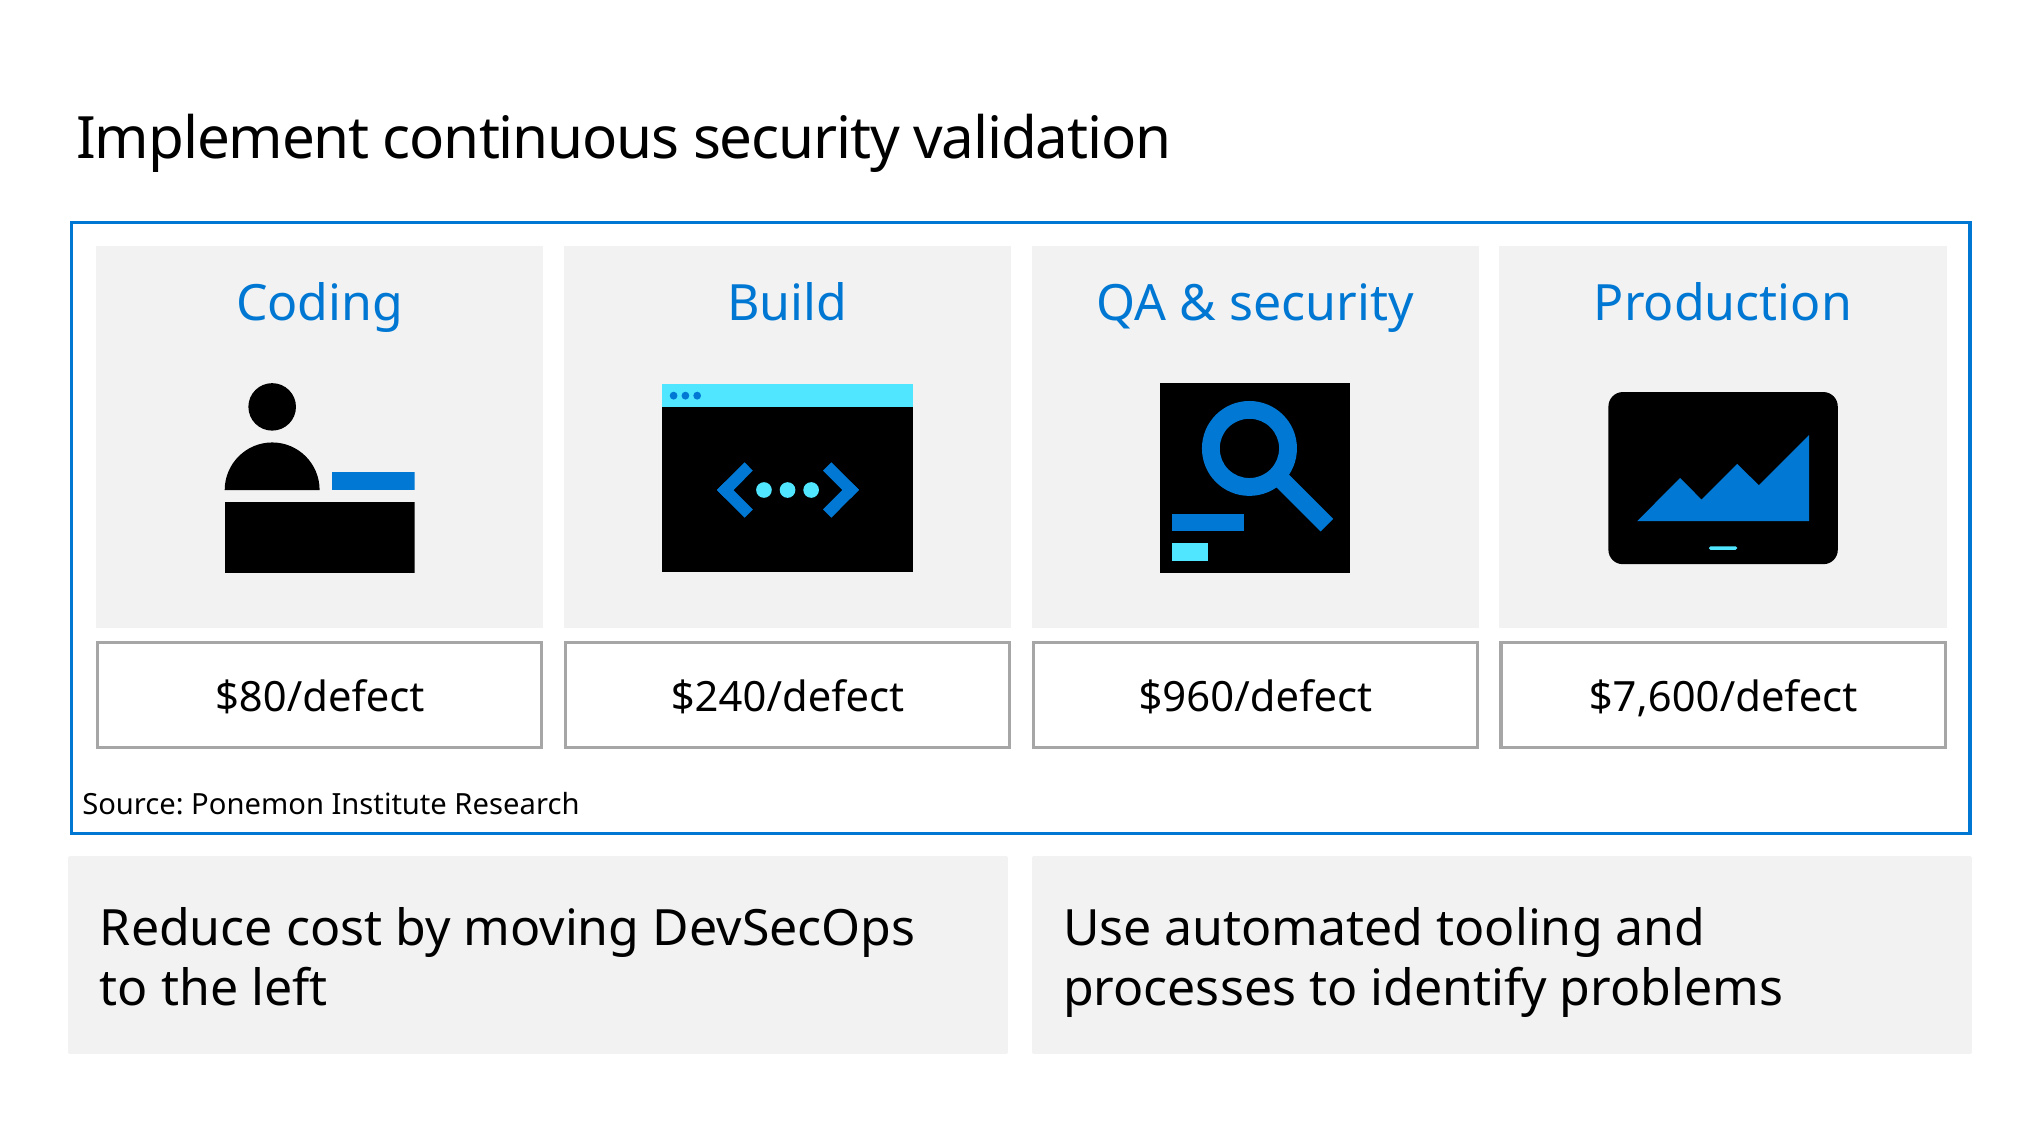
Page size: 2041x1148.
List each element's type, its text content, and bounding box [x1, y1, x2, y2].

text_box [71, 222, 1971, 834]
picture [1160, 382, 1351, 574]
text_box Production [1500, 247, 1946, 627]
text_box Source: Ponemon Institute Research [67, 778, 595, 828]
text_box Reduce cost by moving DevSecOps to the left [70, 857, 1007, 1053]
text_box $80/defect [97, 642, 542, 748]
text_box Build [565, 247, 1010, 627]
text_box QA & security [1033, 247, 1478, 627]
text_box Use automated tooling and processes to identify problems [1033, 857, 1971, 1053]
picture [224, 382, 415, 574]
picture [1608, 391, 1839, 565]
title Implement continuous security validation [76, 103, 1969, 172]
text_box $7,600/defect [1500, 642, 1946, 748]
text_box $240/defect [565, 642, 1010, 748]
text_box Coding [97, 247, 542, 627]
text_box $960/defect [1033, 642, 1478, 748]
picture [661, 383, 914, 573]
